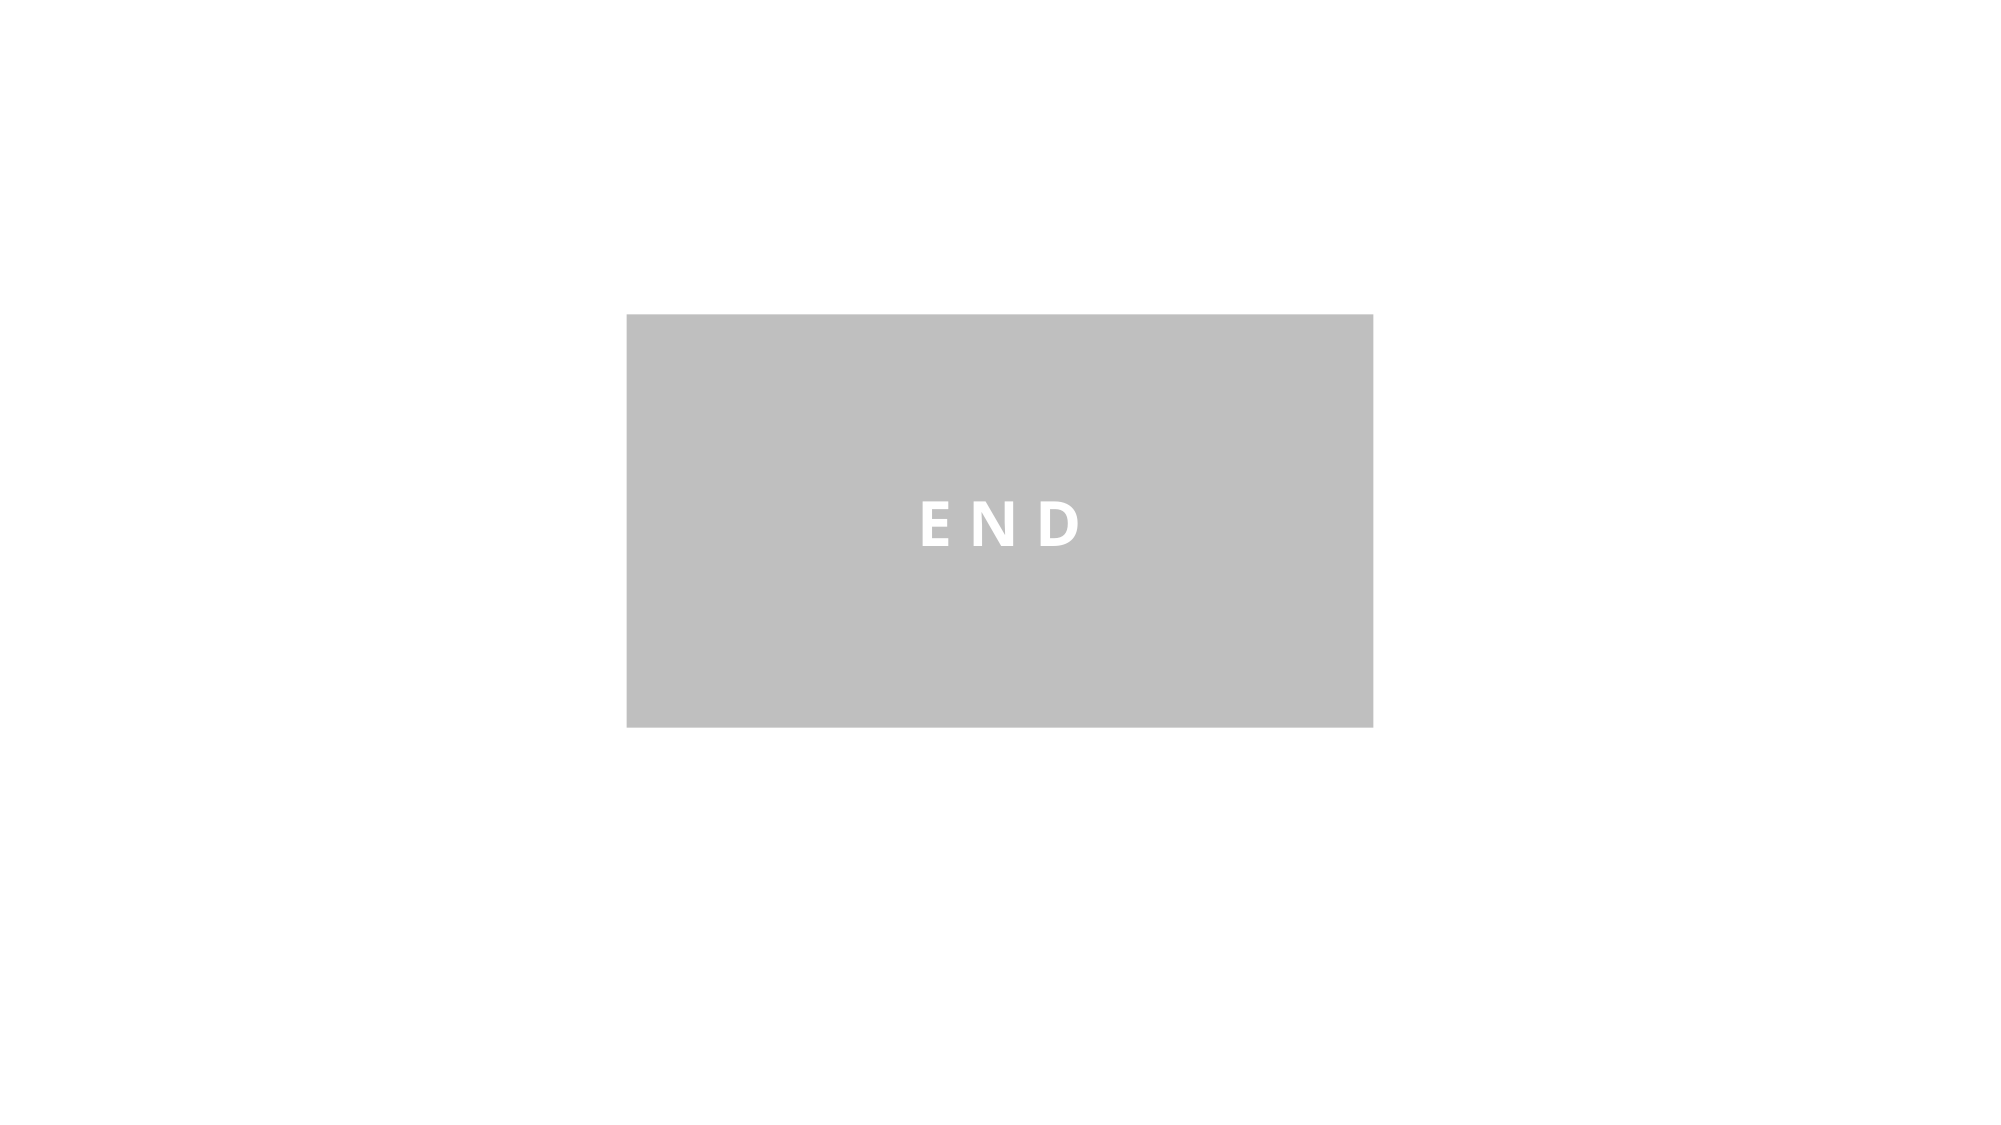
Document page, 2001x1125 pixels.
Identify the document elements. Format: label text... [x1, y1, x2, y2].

text_box E N D [625, 313, 1374, 729]
